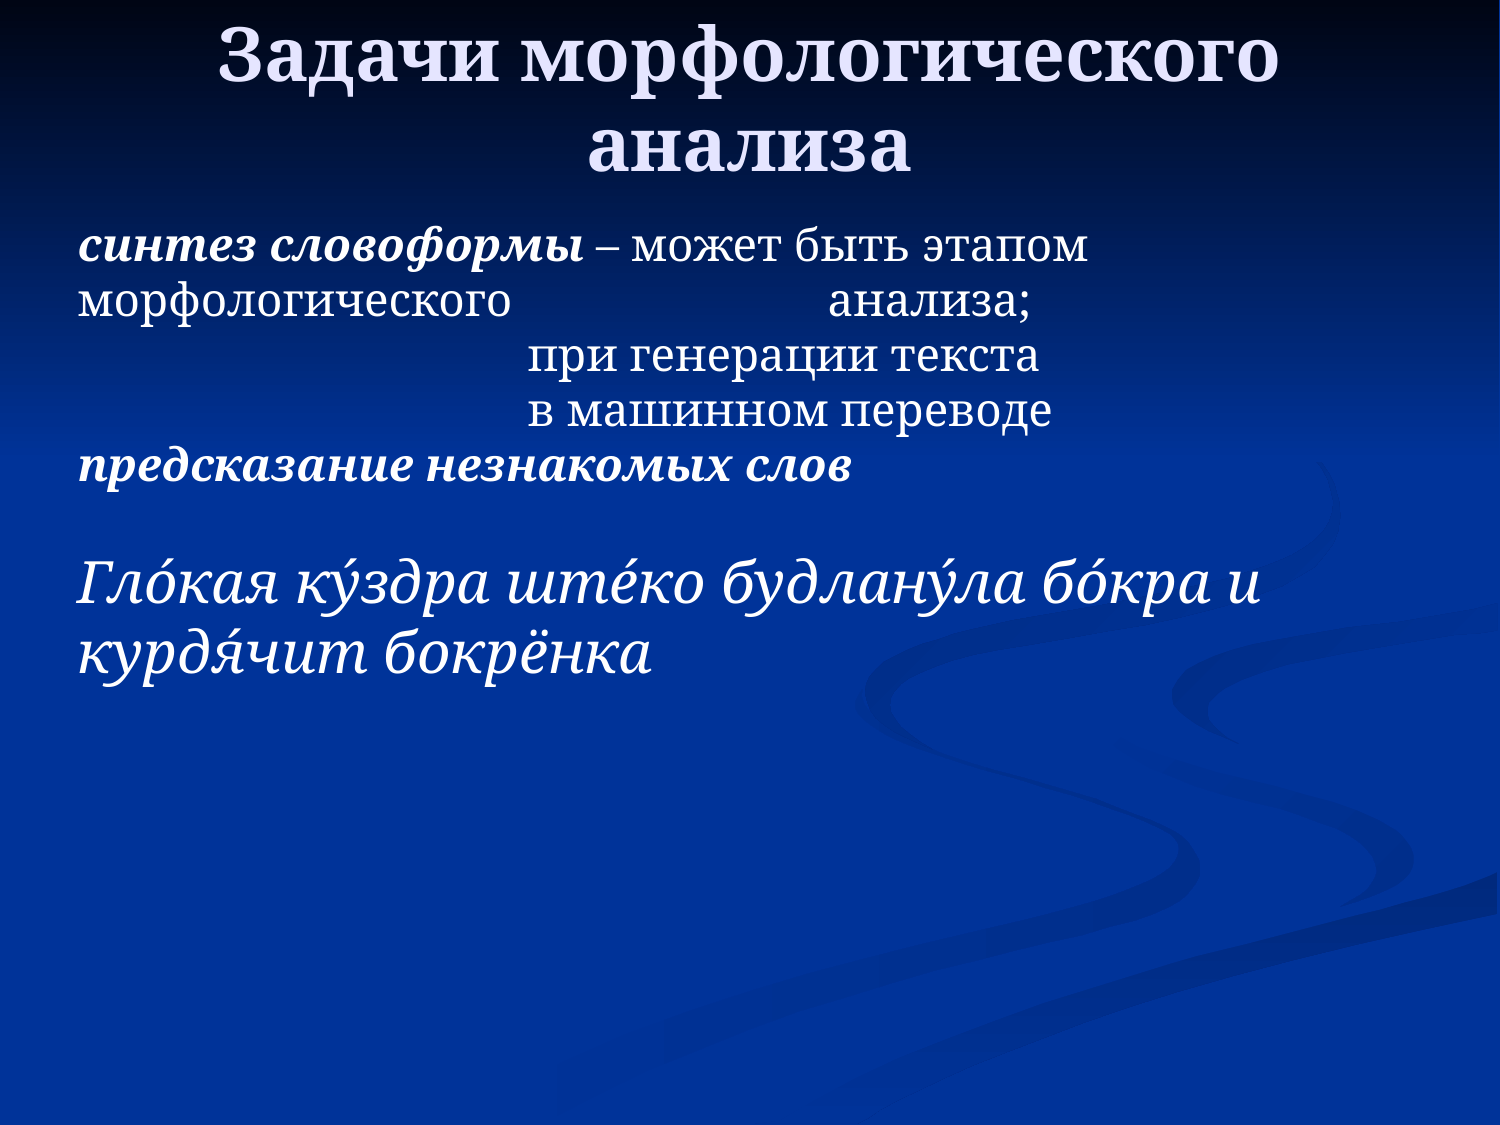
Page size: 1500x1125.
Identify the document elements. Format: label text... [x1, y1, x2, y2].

title Задачи морфологического анализа [74, 44, 1426, 150]
text_box синтез словоформы – может быть этапом морфологического анализа; при генерации текста в машинном переводе предсказание незнакомых слов Гло́кая ку́здра ште́ко будлану́ла бо́кра и курдя́чит бокрёнка [62, 208, 1434, 748]
